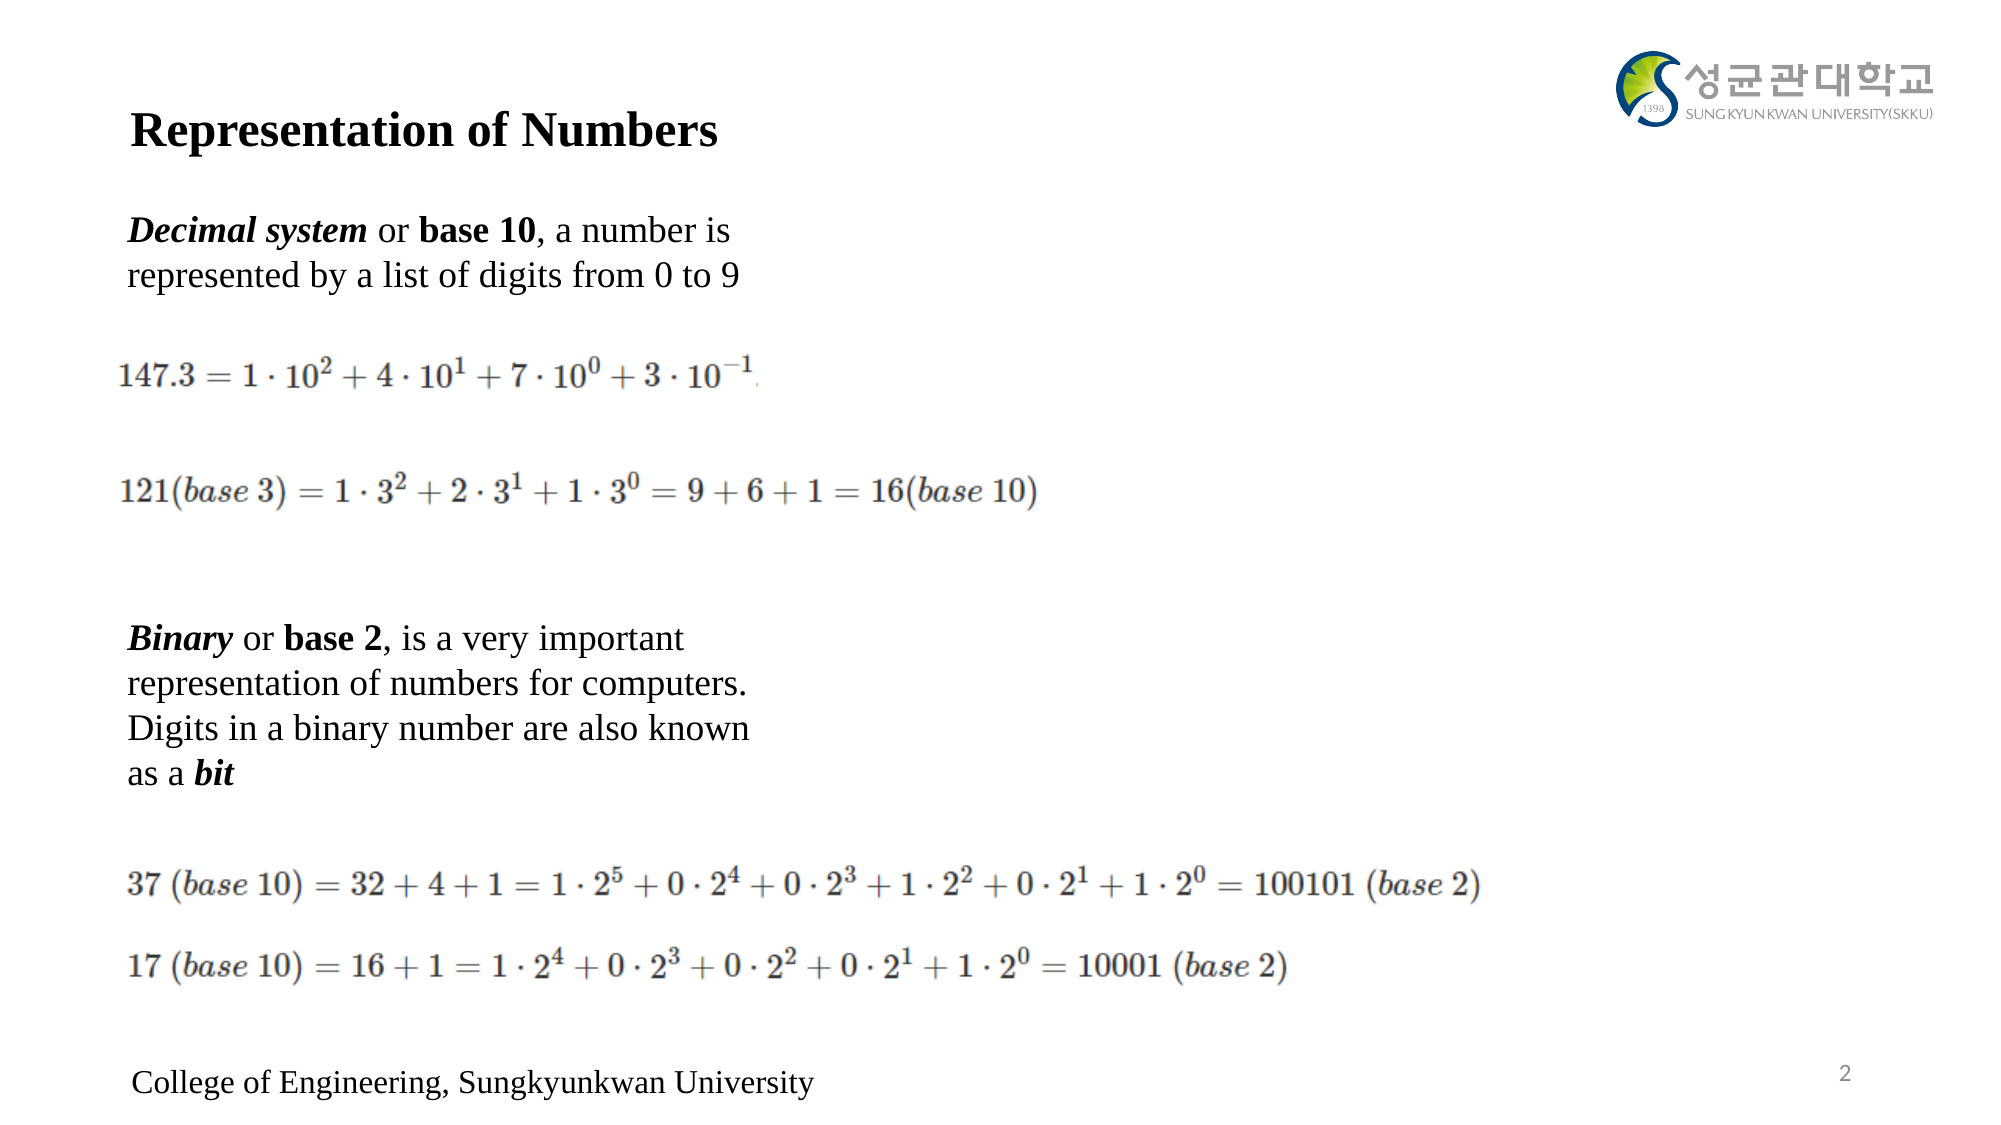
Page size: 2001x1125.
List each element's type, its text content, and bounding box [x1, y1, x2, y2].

text_box Representation of Numbers [115, 88, 734, 164]
picture [1616, 51, 1933, 127]
text_box Binary or base 2, is a very important representation of numbers for computers. Digits in a binary number are also known as a bit [112, 605, 794, 801]
slide_number 2 [1416, 1042, 1867, 1102]
picture [112, 336, 758, 407]
text_box Decimal system or base 10, a number is represented by a list of digits from 0 to 9 [112, 197, 794, 303]
picture [112, 464, 1047, 519]
picture [112, 853, 1493, 1002]
text_box College of Engineering, Sungkyunkwan University [116, 1053, 831, 1108]
